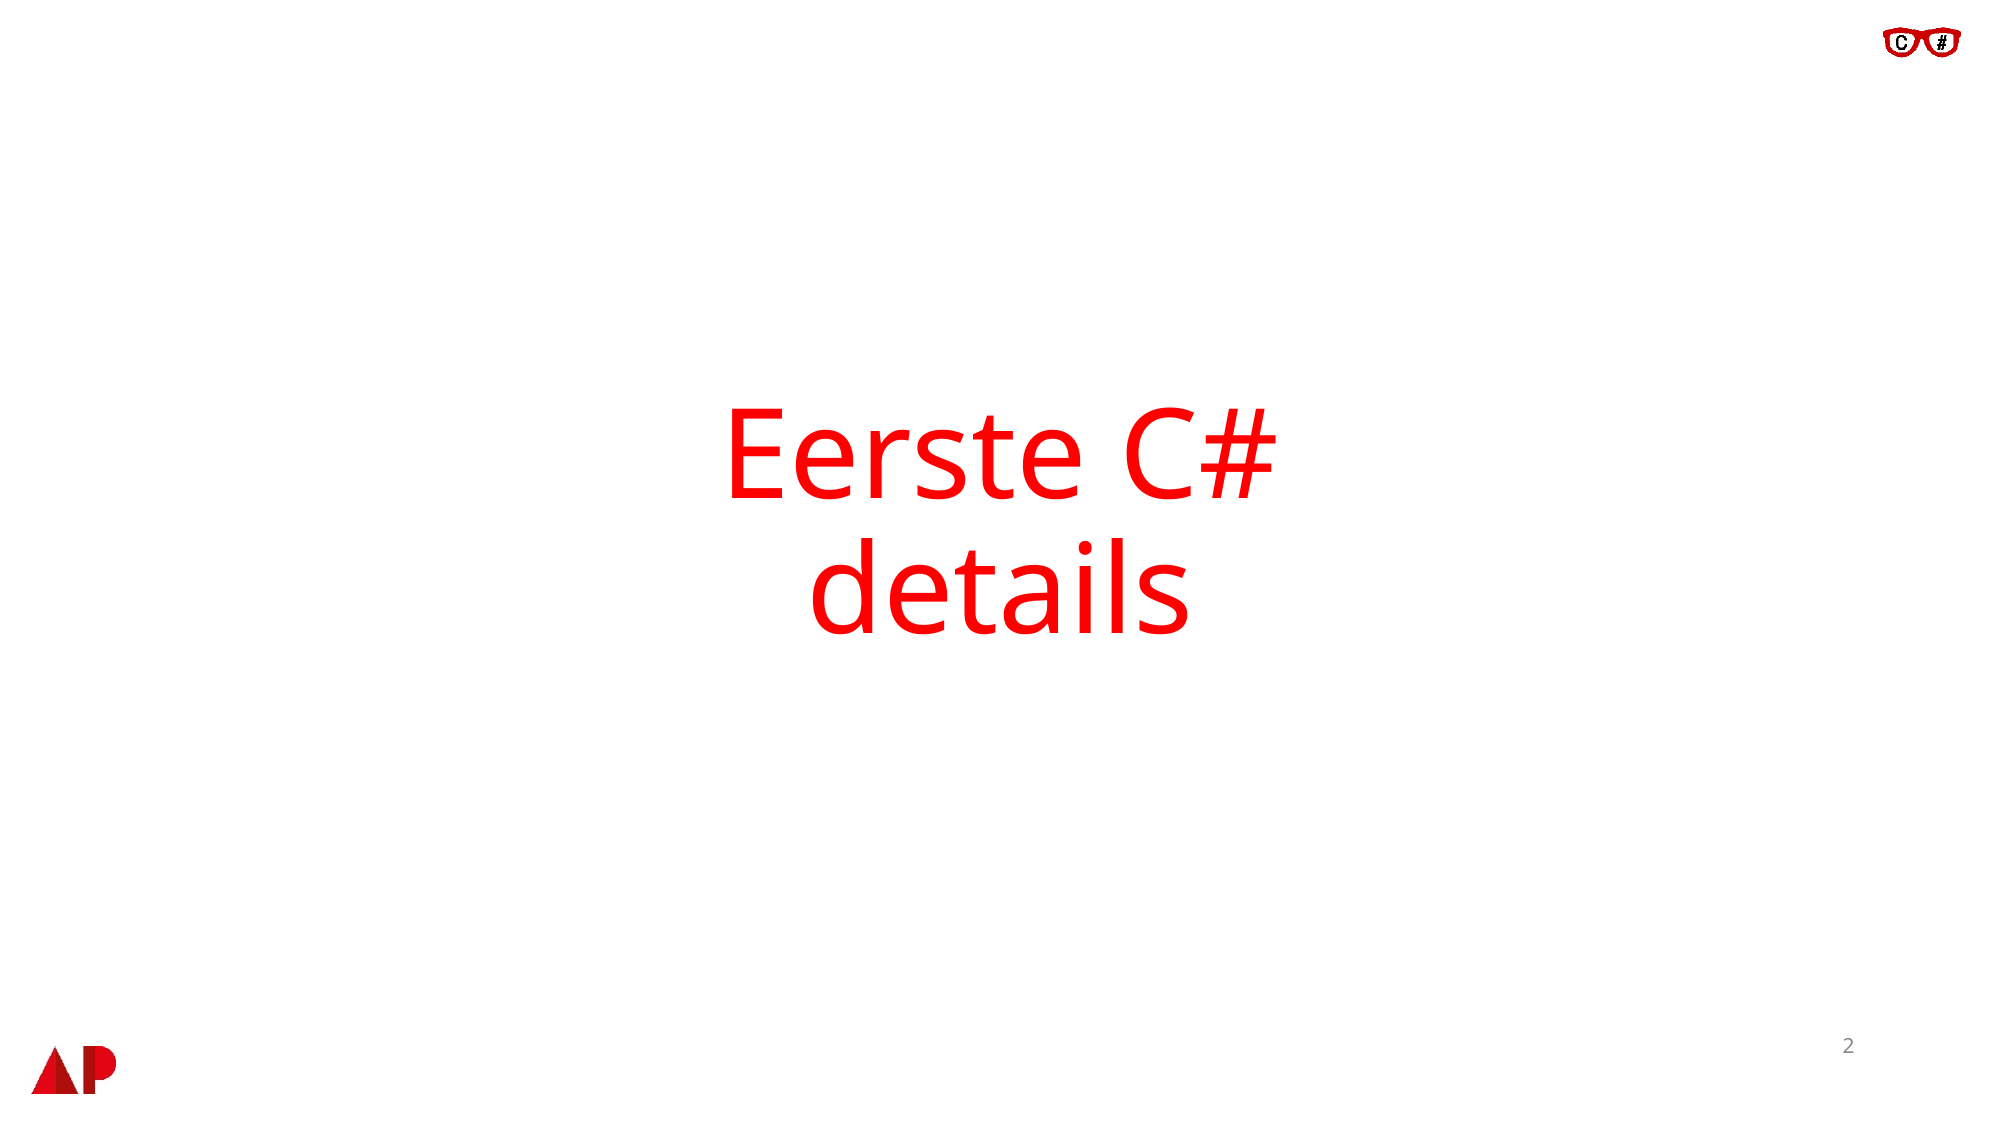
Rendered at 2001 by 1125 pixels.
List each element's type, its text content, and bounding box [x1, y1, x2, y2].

picture [1879, 0, 1964, 85]
title Eerste C# details [499, 335, 1502, 669]
picture [31, 1046, 116, 1094]
slide_number 2 [1775, 1020, 1870, 1073]
